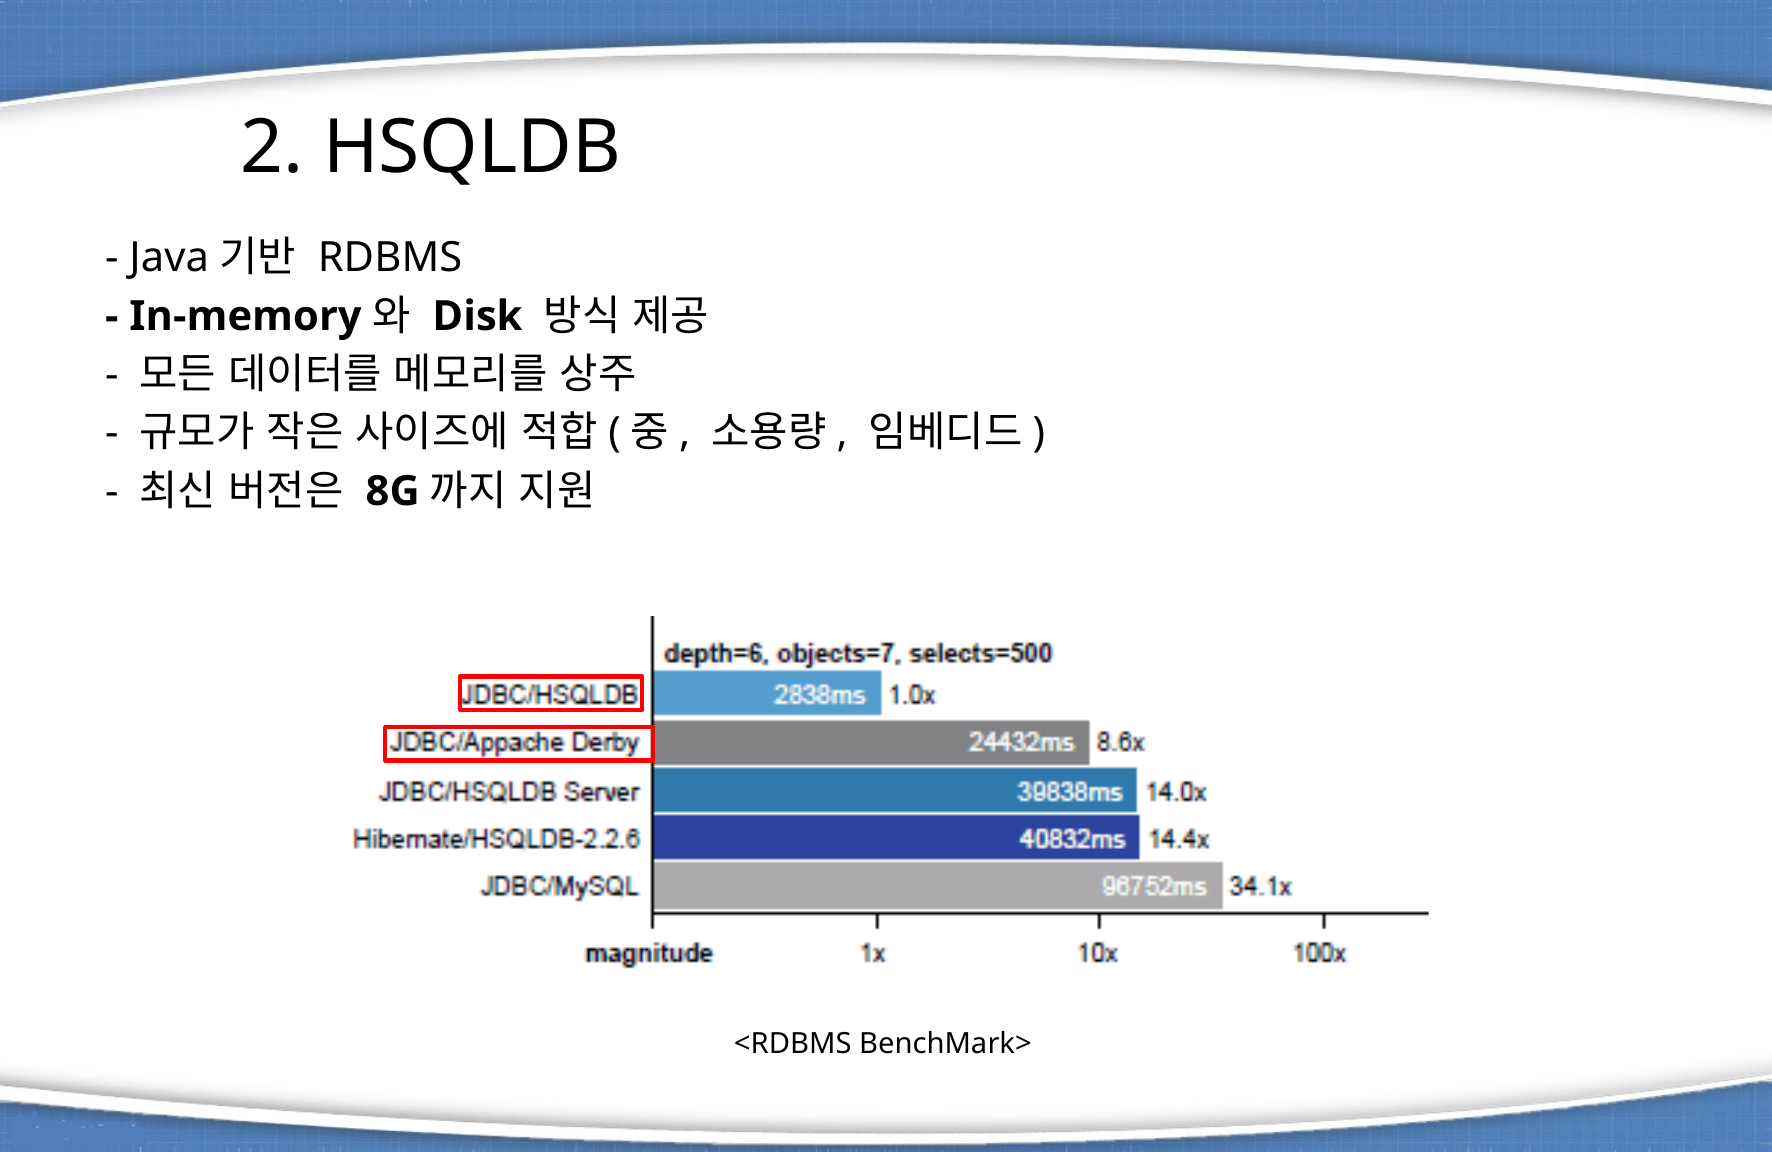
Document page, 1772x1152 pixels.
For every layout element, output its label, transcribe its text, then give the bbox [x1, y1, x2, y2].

text_box <RDBMS BenchMark> [719, 1019, 1052, 1067]
list - Java기반 RDBMS - In-memory와 Disk 방식 제공 - 모든 데이터를 메모리를 상주 - 규모가 작은 사이즈에 적합(중, 소용량, 임베디드) - 최신 버전은 8G까지 지원 [88, 221, 1684, 982]
title 2. HSQLDB [0, 46, 1229, 239]
picture [0, 0, 1772, 1152]
